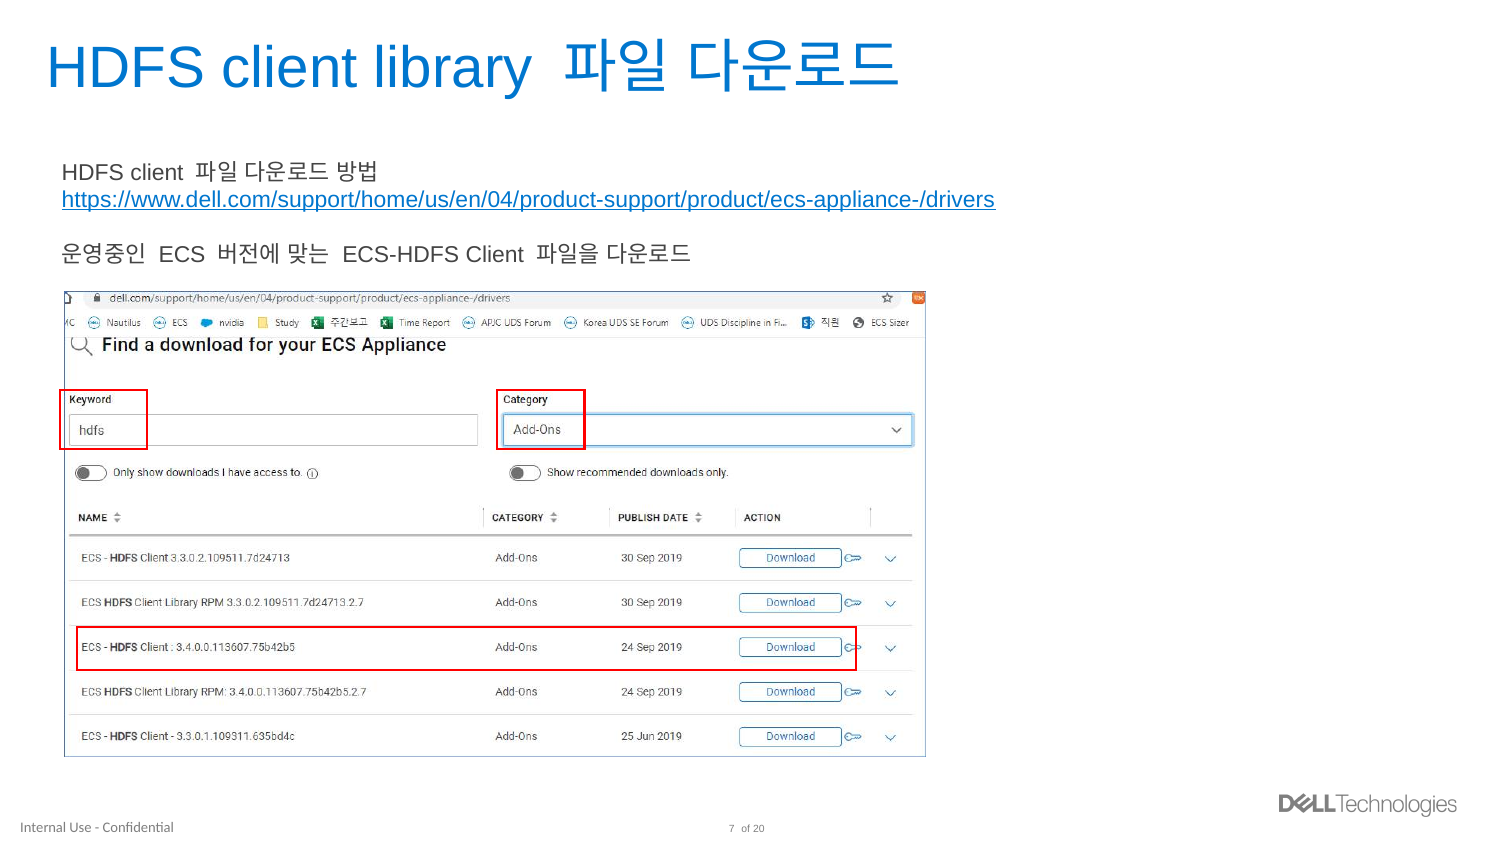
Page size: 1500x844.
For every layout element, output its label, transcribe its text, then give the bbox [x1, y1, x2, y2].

picture [64, 291, 926, 757]
text_box HDFS client 파일 다운로드 방법 https://www.dell.com/support/home/us/en/04/product-support/product/ecs-appliance-/drivers 운영중인 ECS 버전에 맞는 ECS-HDFS Client 파일을 다운로드 [46, 150, 1471, 777]
picture [1279, 793, 1457, 817]
title HDFS client library 파일 다운로드 [46, 37, 1454, 102]
text_box [59, 389, 64, 450]
